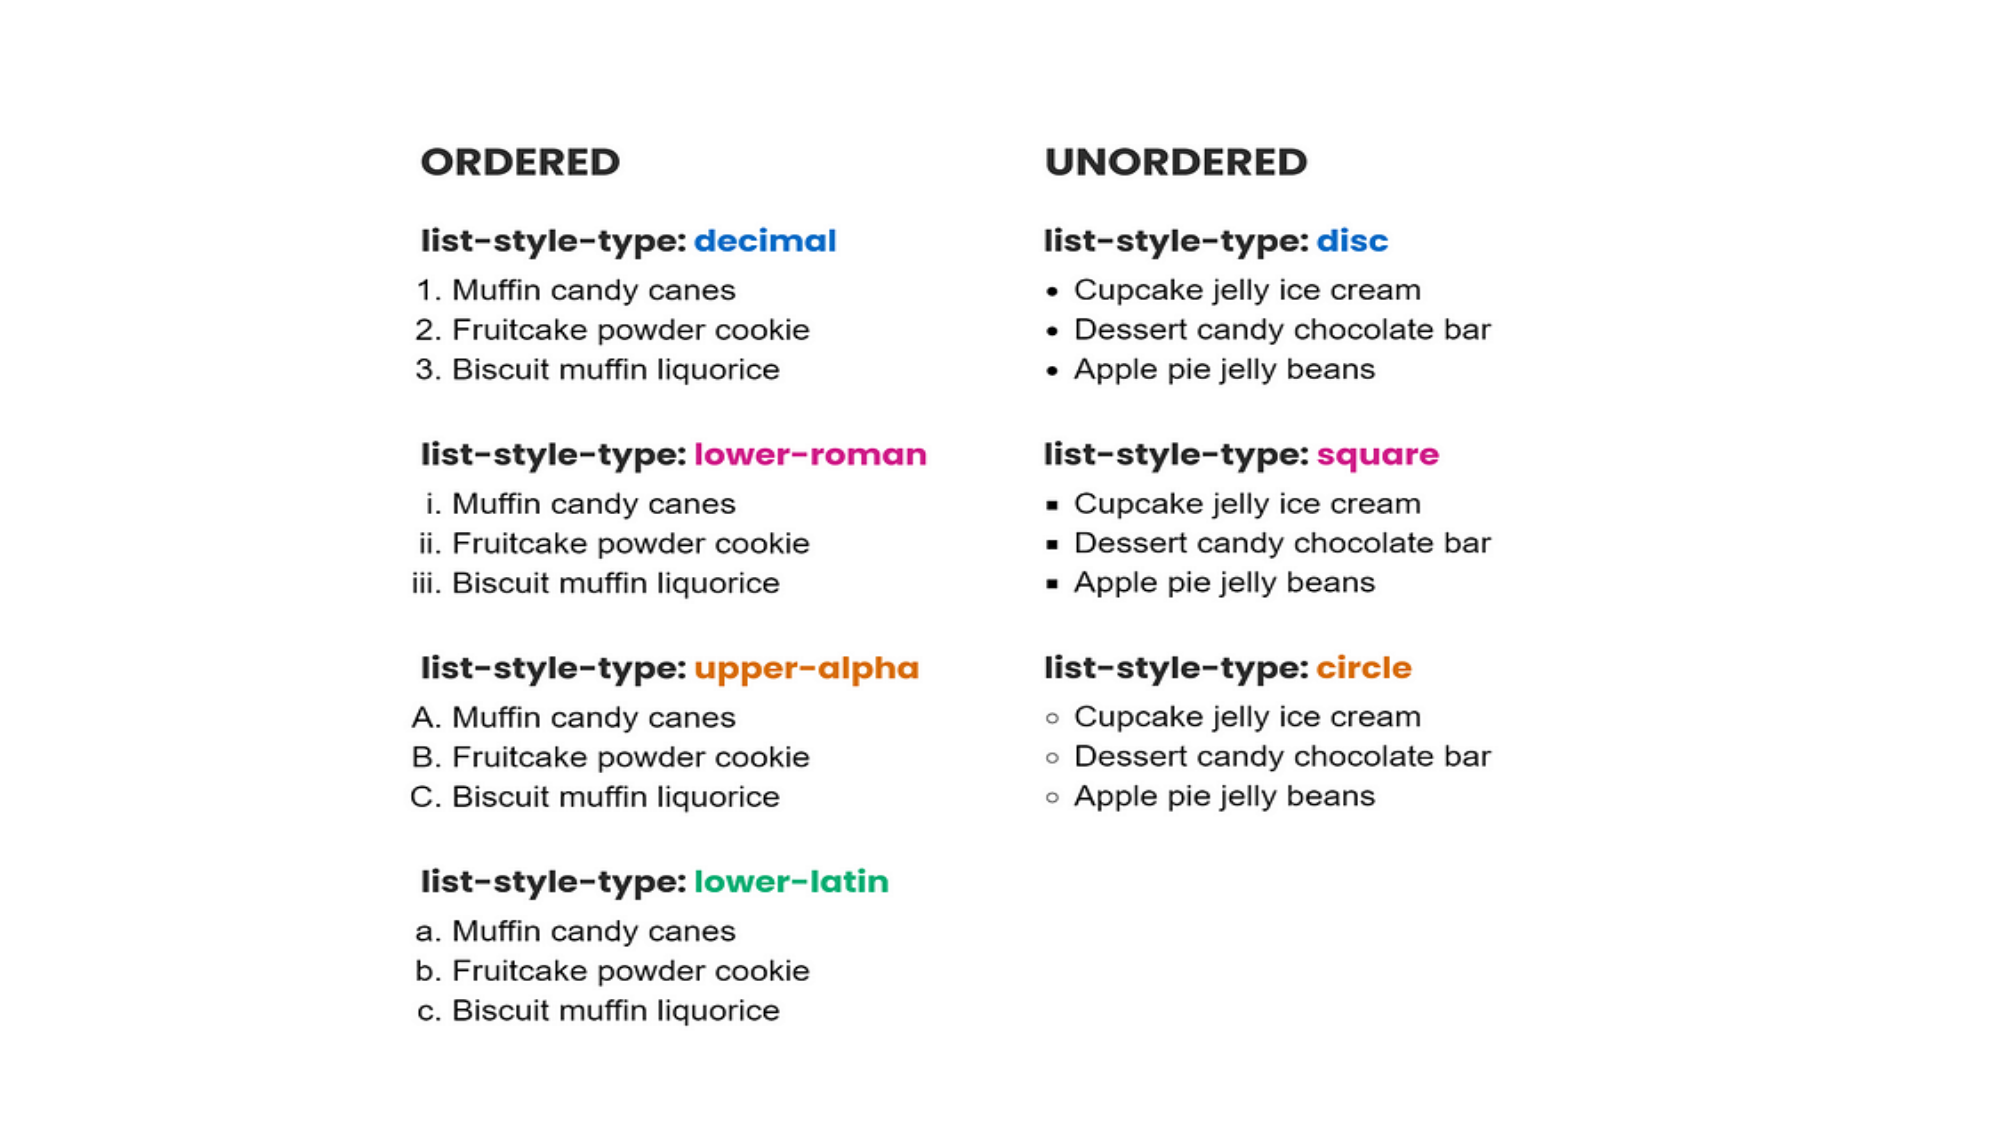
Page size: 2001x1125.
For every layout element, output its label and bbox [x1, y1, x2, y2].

picture [346, 92, 1591, 1074]
